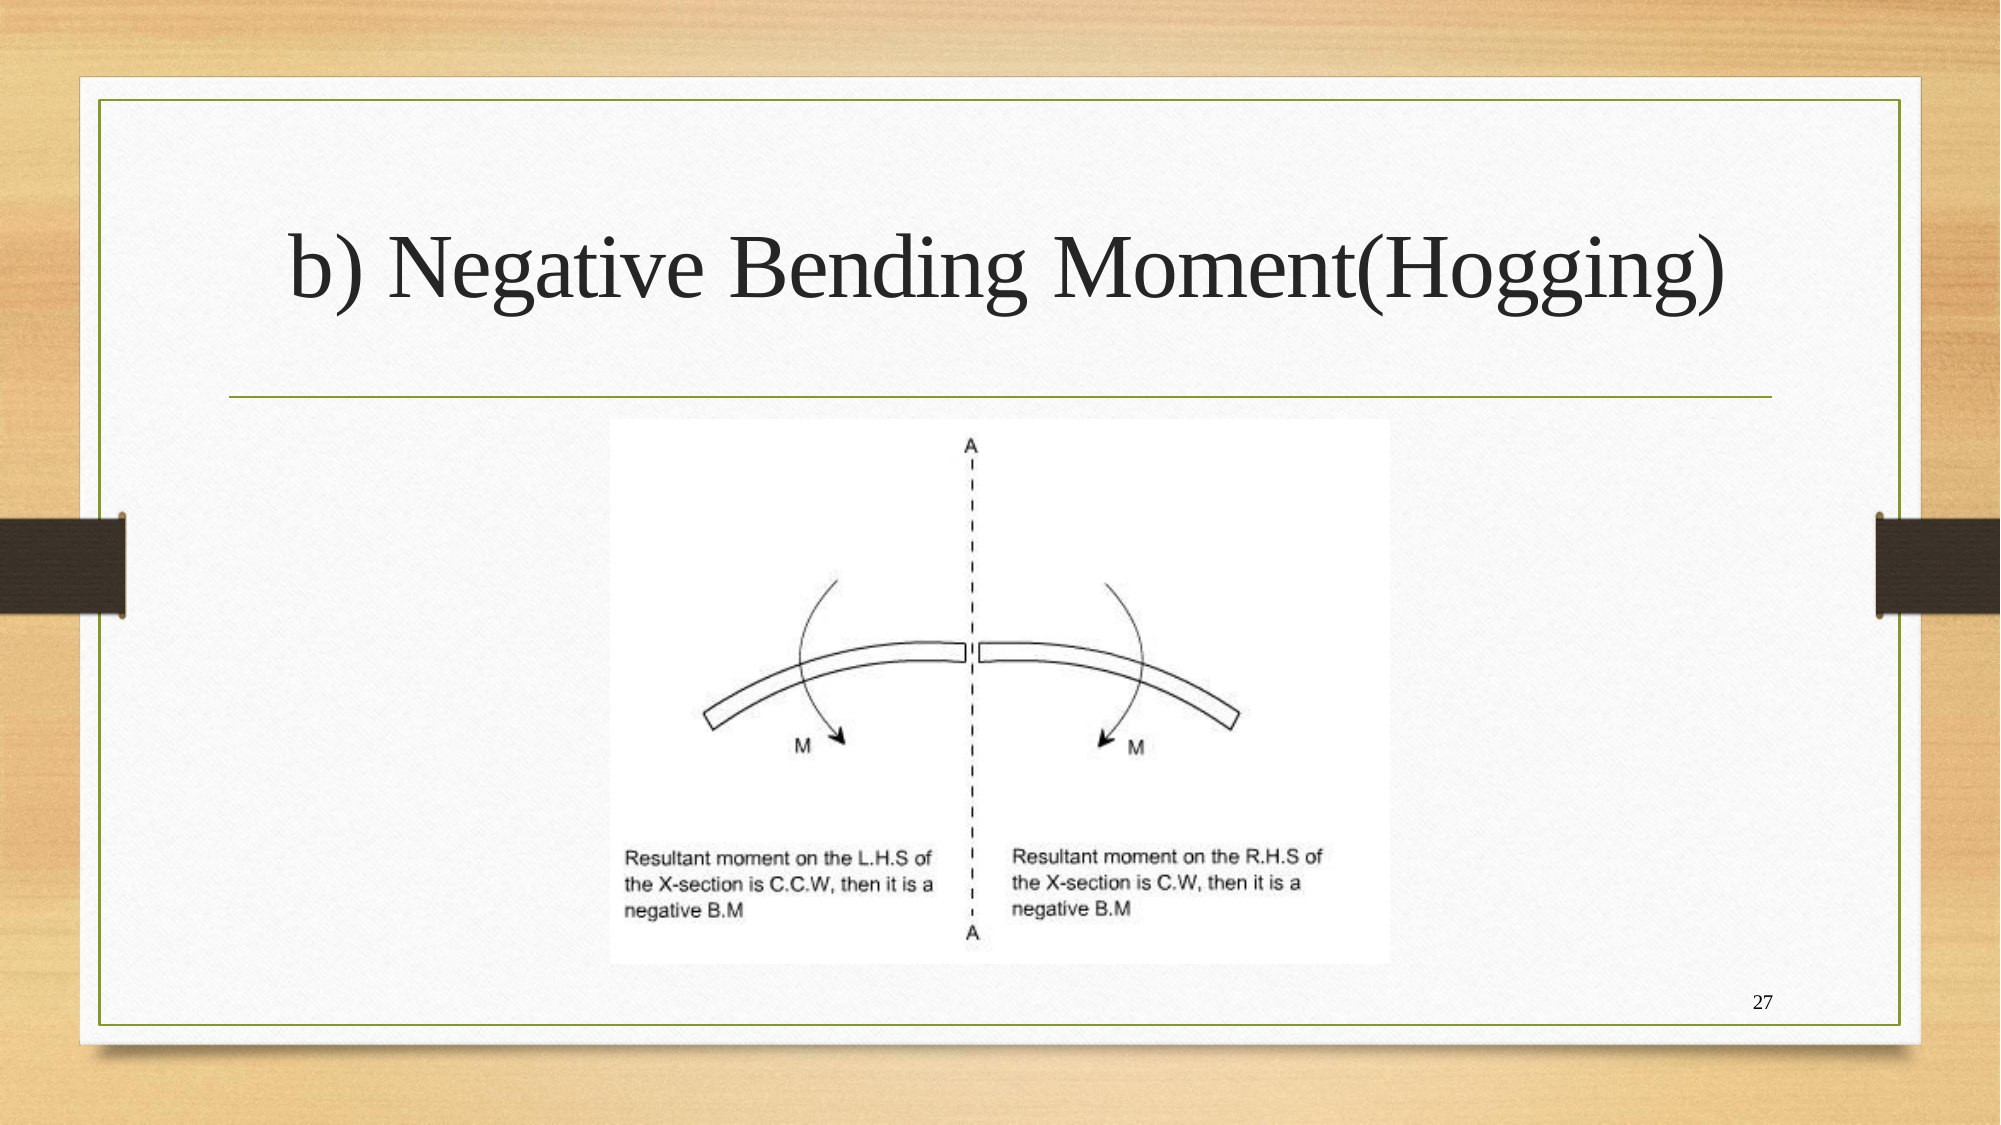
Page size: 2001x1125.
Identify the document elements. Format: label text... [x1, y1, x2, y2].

slide_number 27 [1746, 989, 1781, 1125]
picture [0, 0, 2000, 1125]
title b) Negative Bending Moment(Hogging) [247, 159, 1753, 394]
